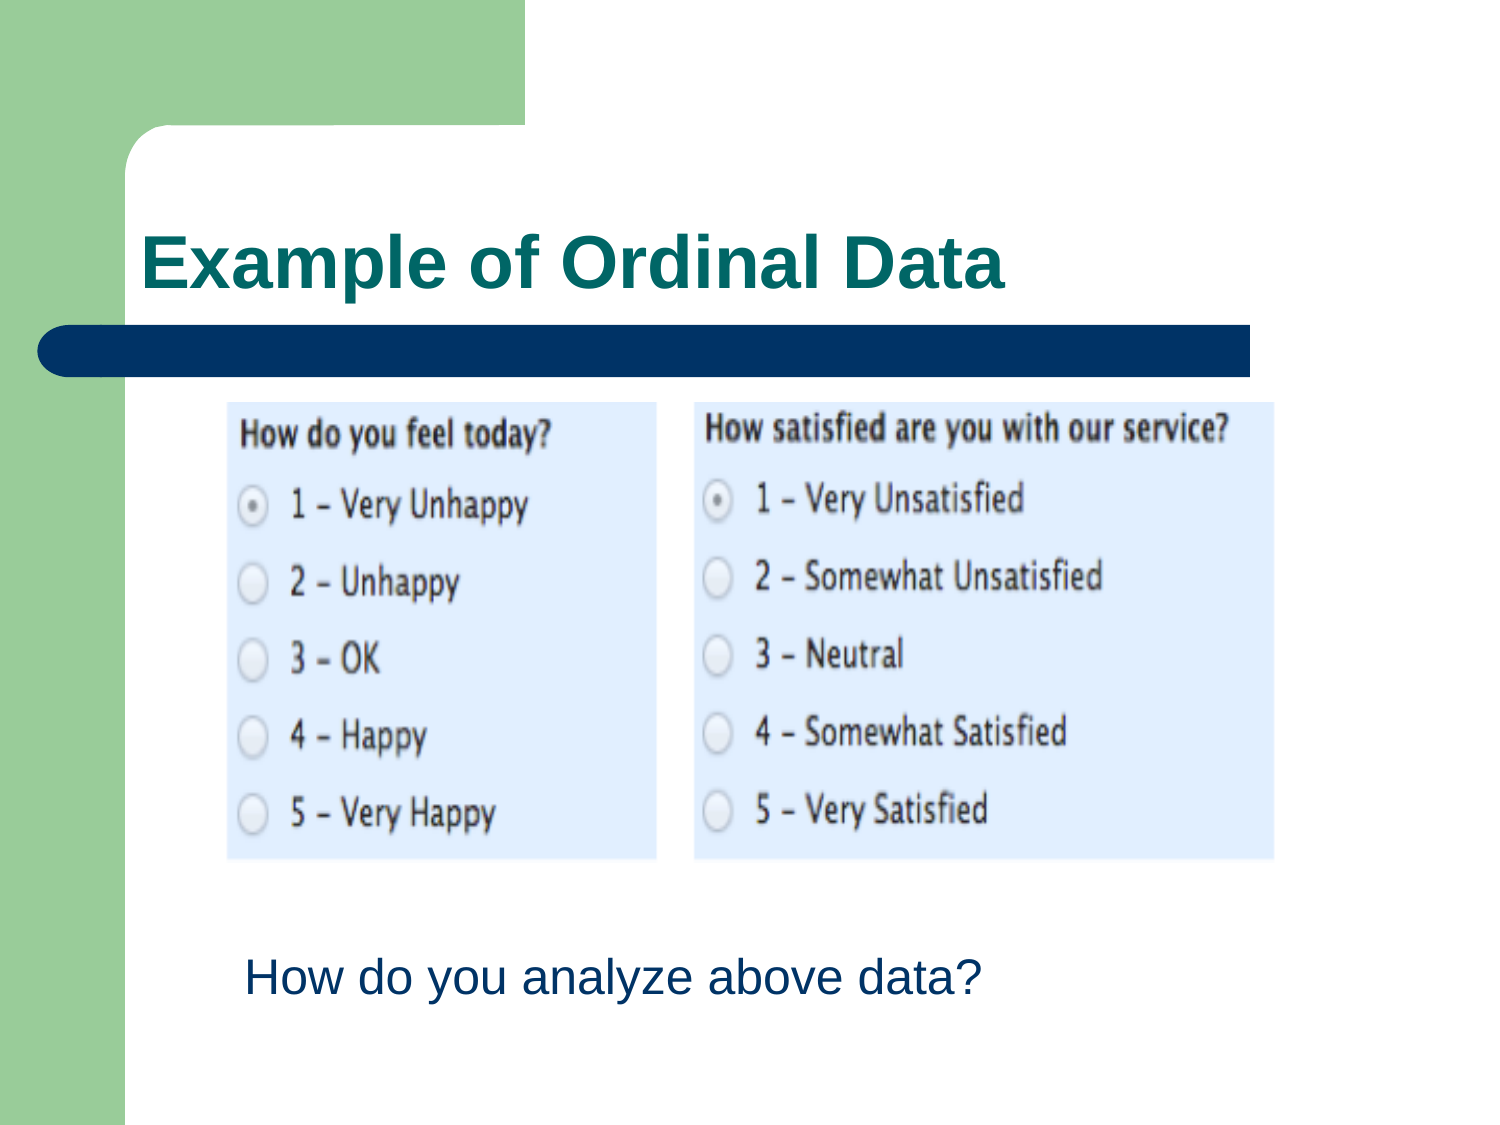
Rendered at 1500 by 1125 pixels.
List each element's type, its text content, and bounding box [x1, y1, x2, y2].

title Example of Ordinal Data [124, 124, 1426, 313]
text_box How do you analyze above data? [229, 937, 998, 1013]
picture [217, 401, 1283, 863]
